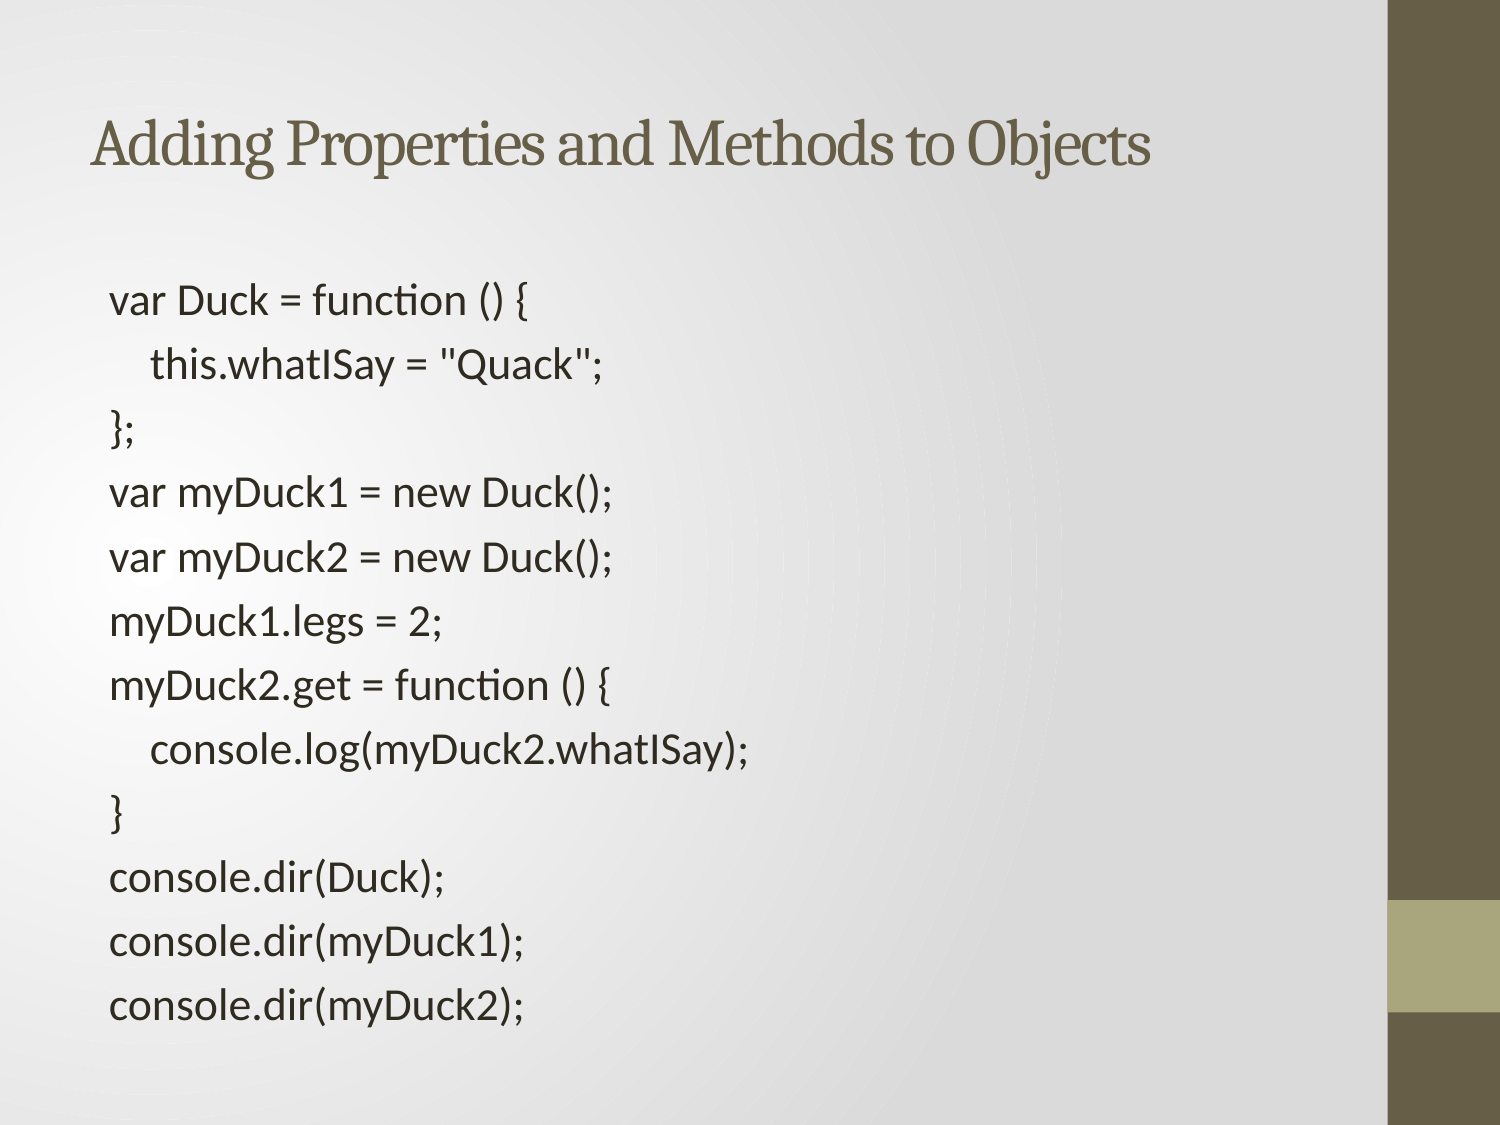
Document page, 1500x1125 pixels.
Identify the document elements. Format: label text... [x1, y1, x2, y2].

title Adding Properties and Methods to Objects [75, 45, 1325, 233]
list var Duck = function () { this.whatISay = "Quack"; }; var myDuck1 = new Duck(); var myDuck2 = new Duck(); myDuck1.legs = 2; myDuck2.get = function () { console.log(myDuck2.whatISay); } console.dir(Duck); console.dir(myDuck1); console.dir(myDuck2); [75, 262, 1325, 1050]
